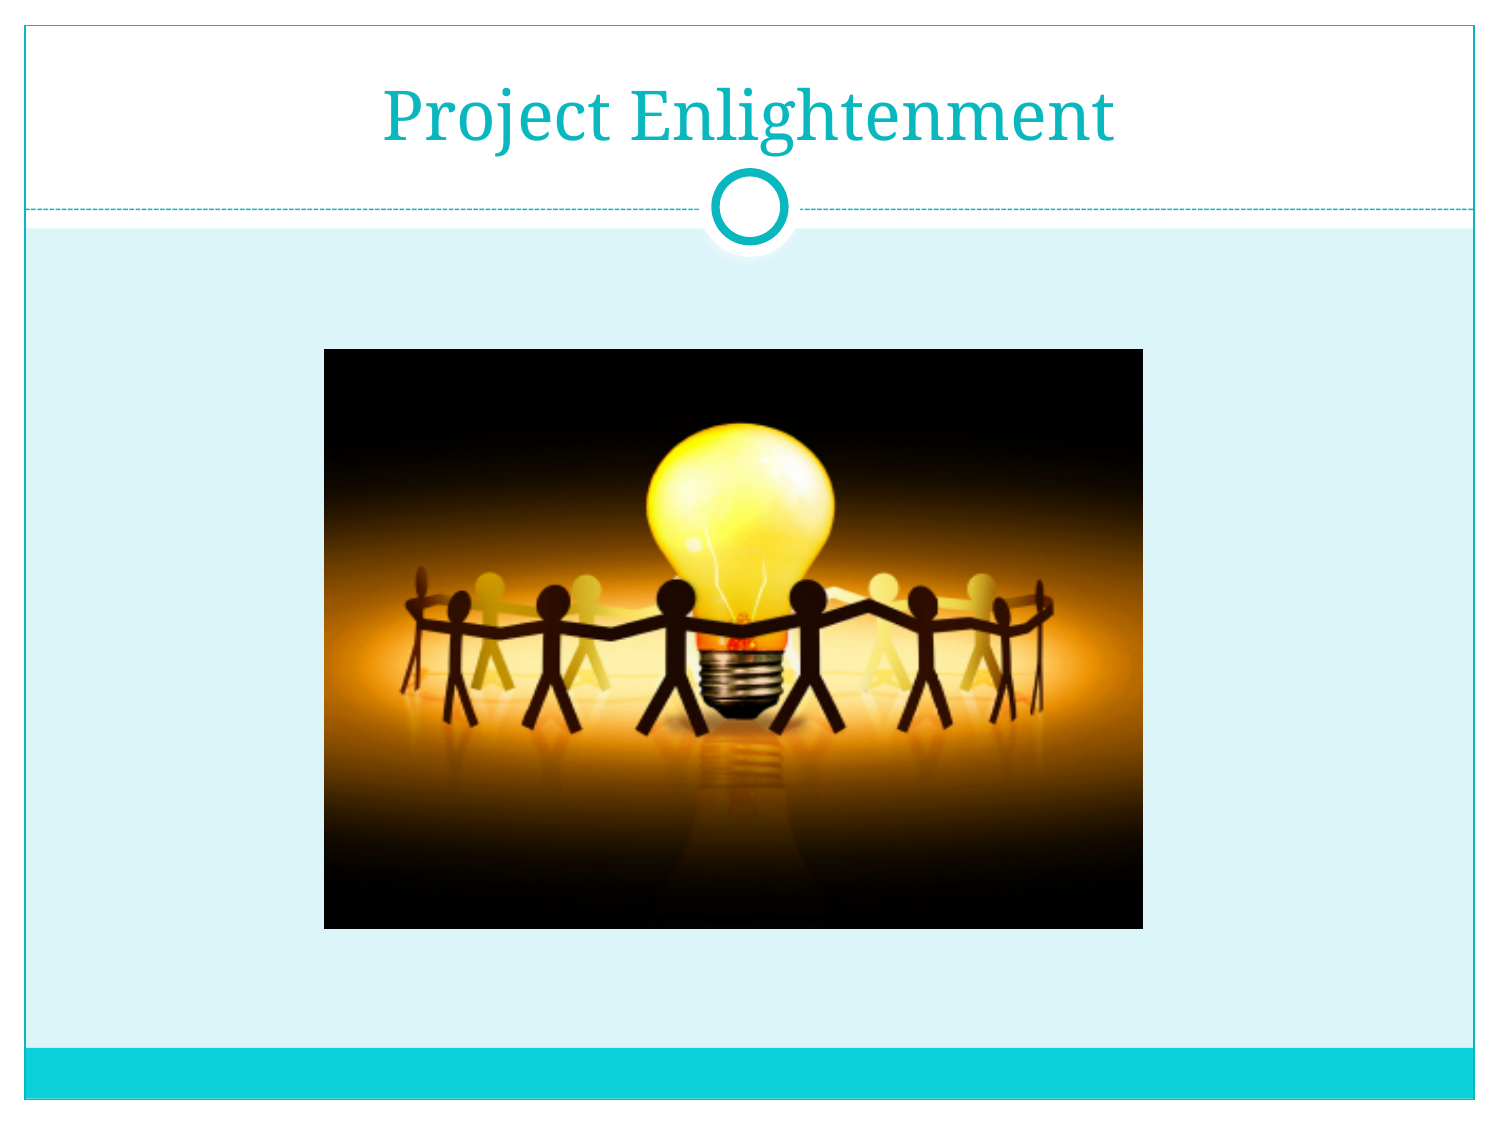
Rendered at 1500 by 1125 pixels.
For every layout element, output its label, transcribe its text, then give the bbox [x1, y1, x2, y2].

picture [324, 349, 1143, 929]
title Project Enlightenment [49, 37, 1450, 162]
